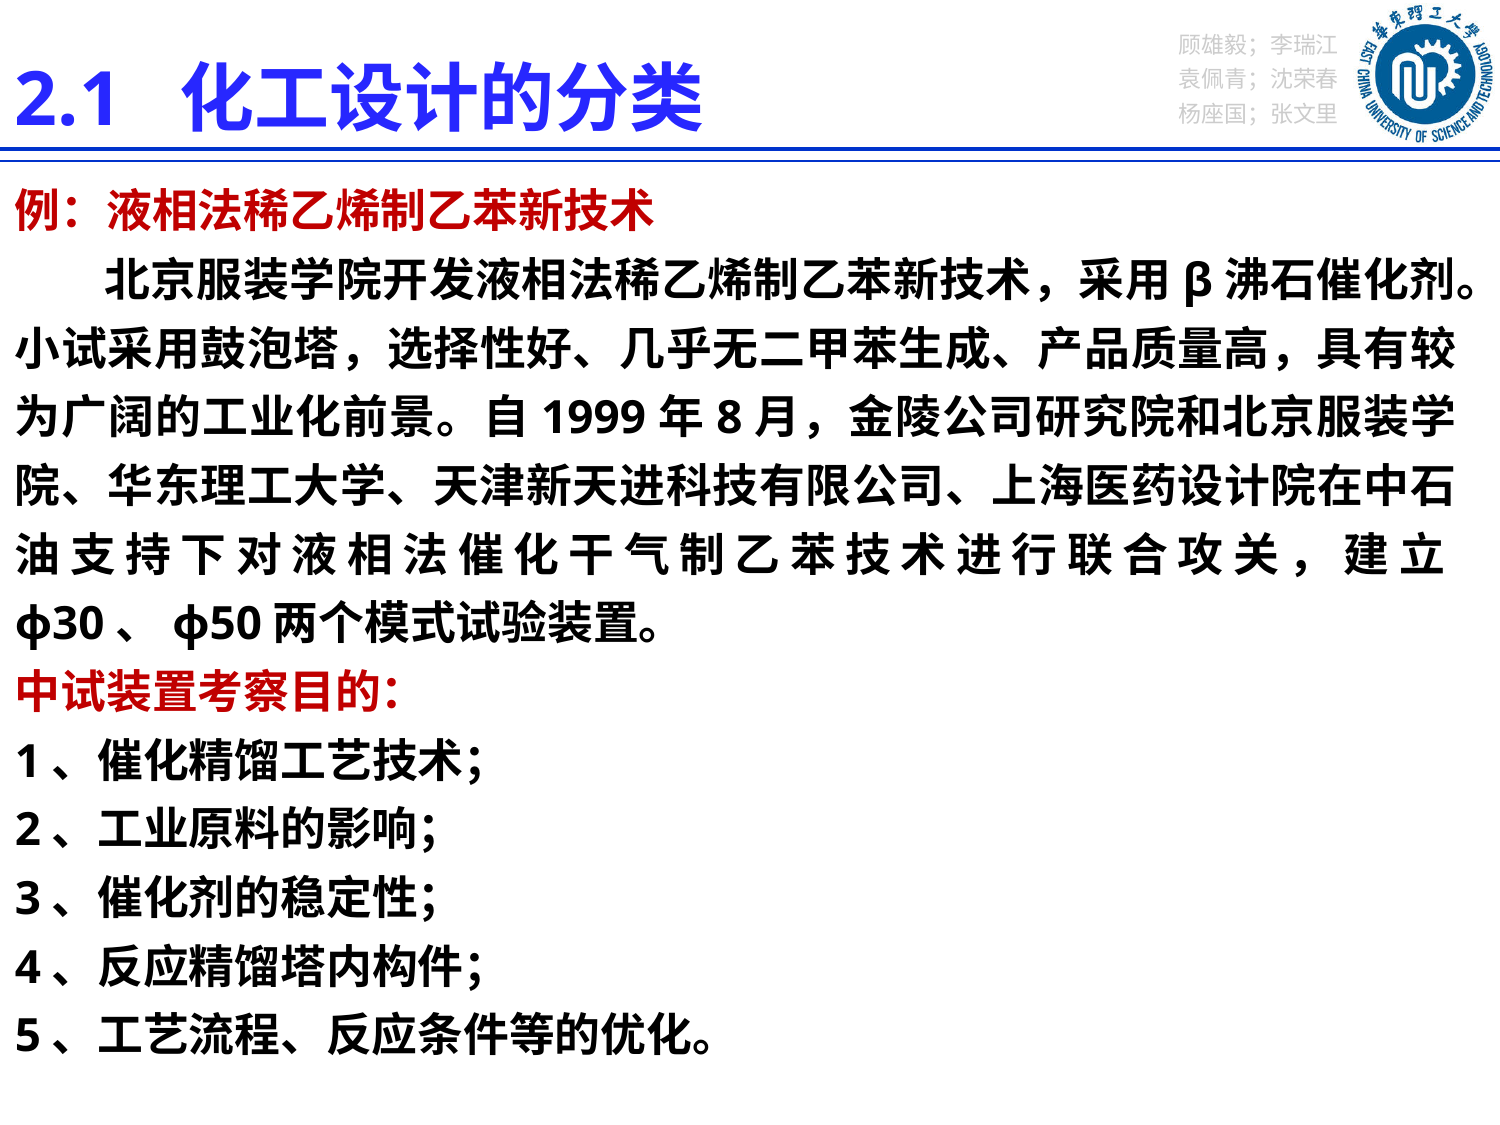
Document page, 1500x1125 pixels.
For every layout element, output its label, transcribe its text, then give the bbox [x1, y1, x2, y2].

text_box 2.1 化工设计的分类 [0, 43, 1500, 148]
picture [1353, 3, 1495, 43]
text_box 例：液相法稀乙烯制乙苯新技术 北京服装学院开发液相法稀乙烯制乙苯新技术，采用β沸石催化剂。小试采用鼓泡塔，选择性好、几乎无二甲苯生成、产品质量高，具有较为广阔的工业化前景。自1999年8月，金陵公司研究院和北京服装学院、华东理工大学、天津新天进科技有限公司、上海医药设计院在中石油支持下对液相法催化干气制乙苯技术进行联合攻关，建立ф30、ф50两个模式试验装置。 中试装置考察目的： 1、催化精馏工艺技术； 2、工业原料的影响； 3、催化剂的稳定性； 4、反应精馏塔内构件； 5、工艺流程、反应条件等的优化。 [0, 160, 1471, 1069]
